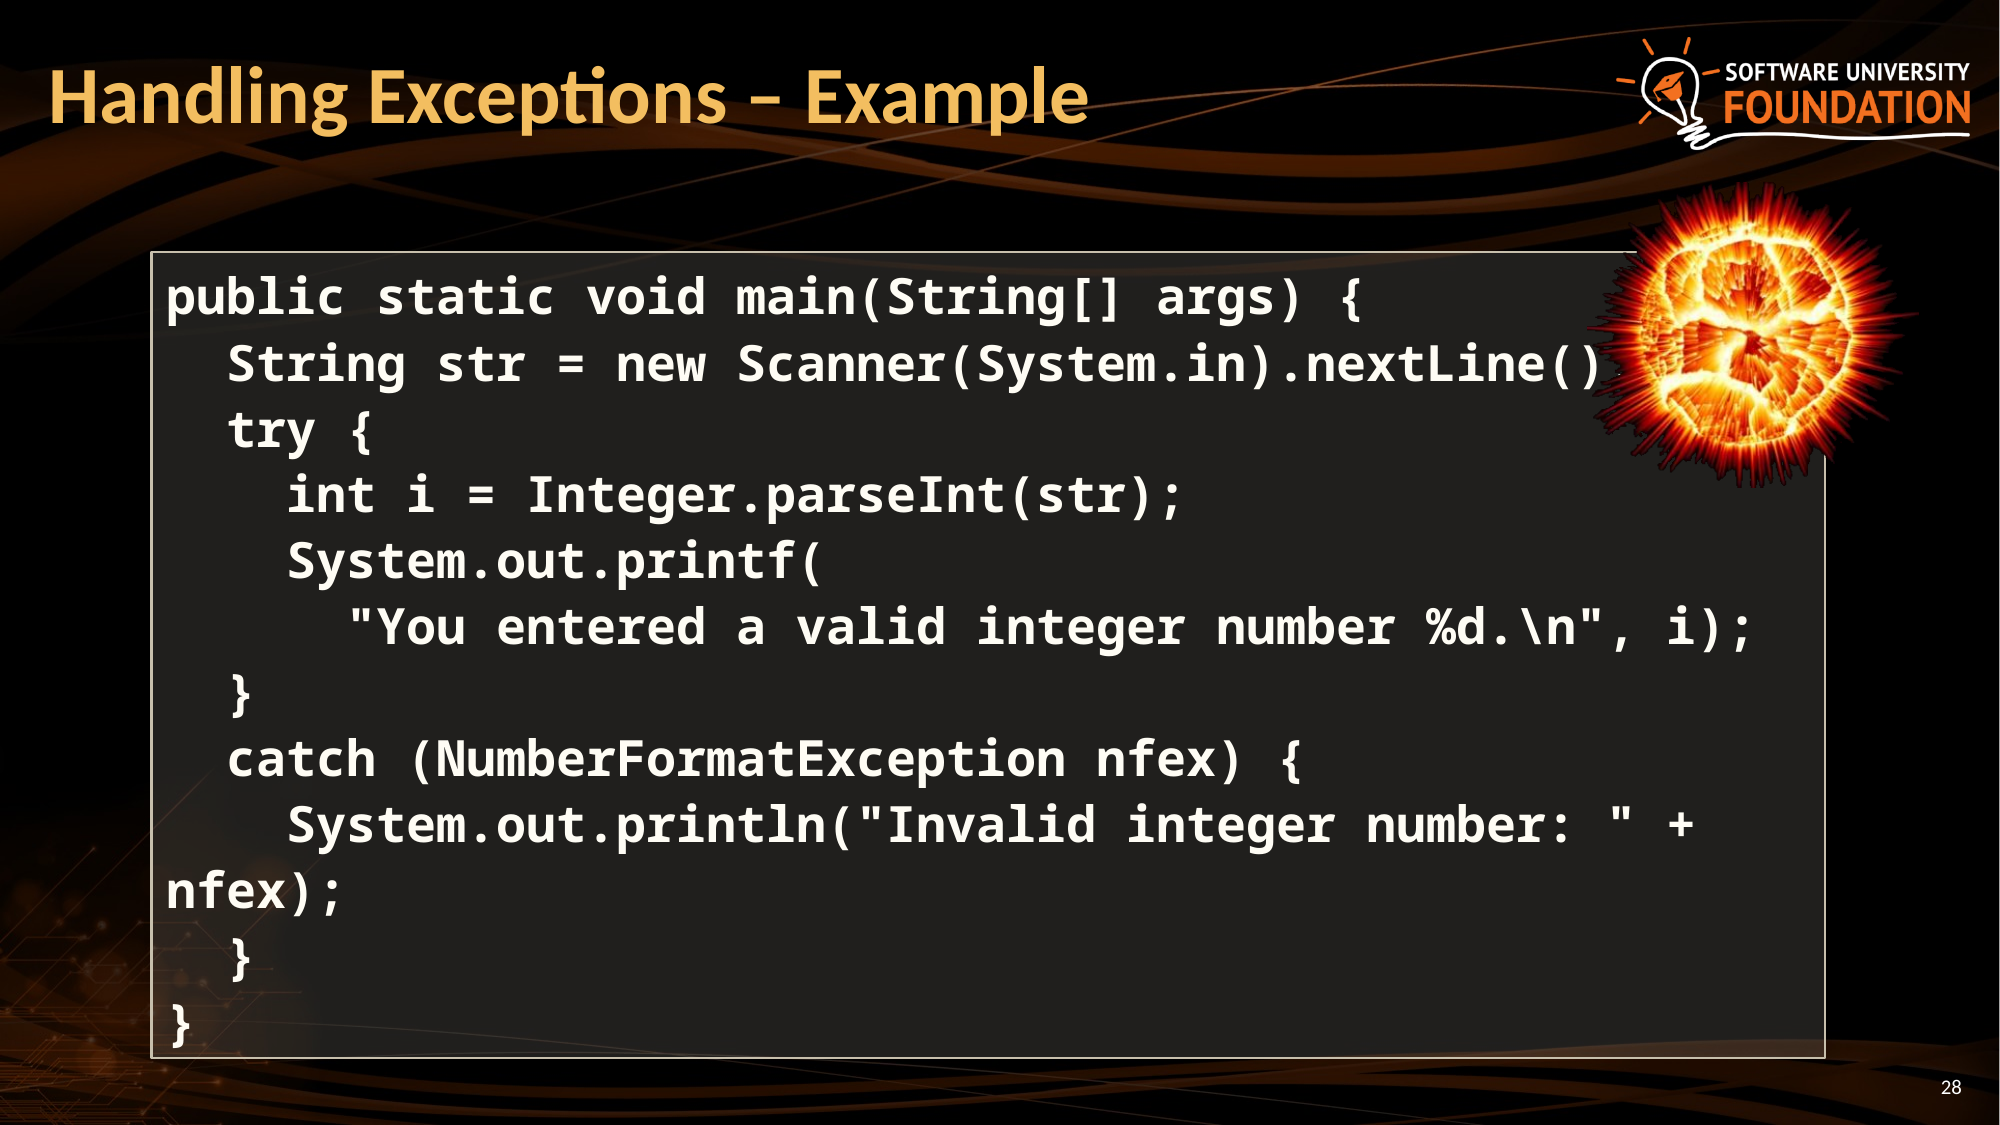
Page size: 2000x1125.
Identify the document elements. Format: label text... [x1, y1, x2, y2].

slide_number 28 [1897, 1070, 1968, 1103]
text_box public static void main(String[] args) { String str = new Scanner(System.in).nextLine(); try { int i = Integer.parseInt(str); System.out.printf( "You entered a valid integer number %d.\n", i); } catch (NumberFormatException nfex) { System.out.println("Invalid integer number: " + nfex); } } [151, 251, 1825, 1058]
title Handling Exceptions – Example [30, 6, 1602, 189]
picture [0, 0, 2000, 1125]
